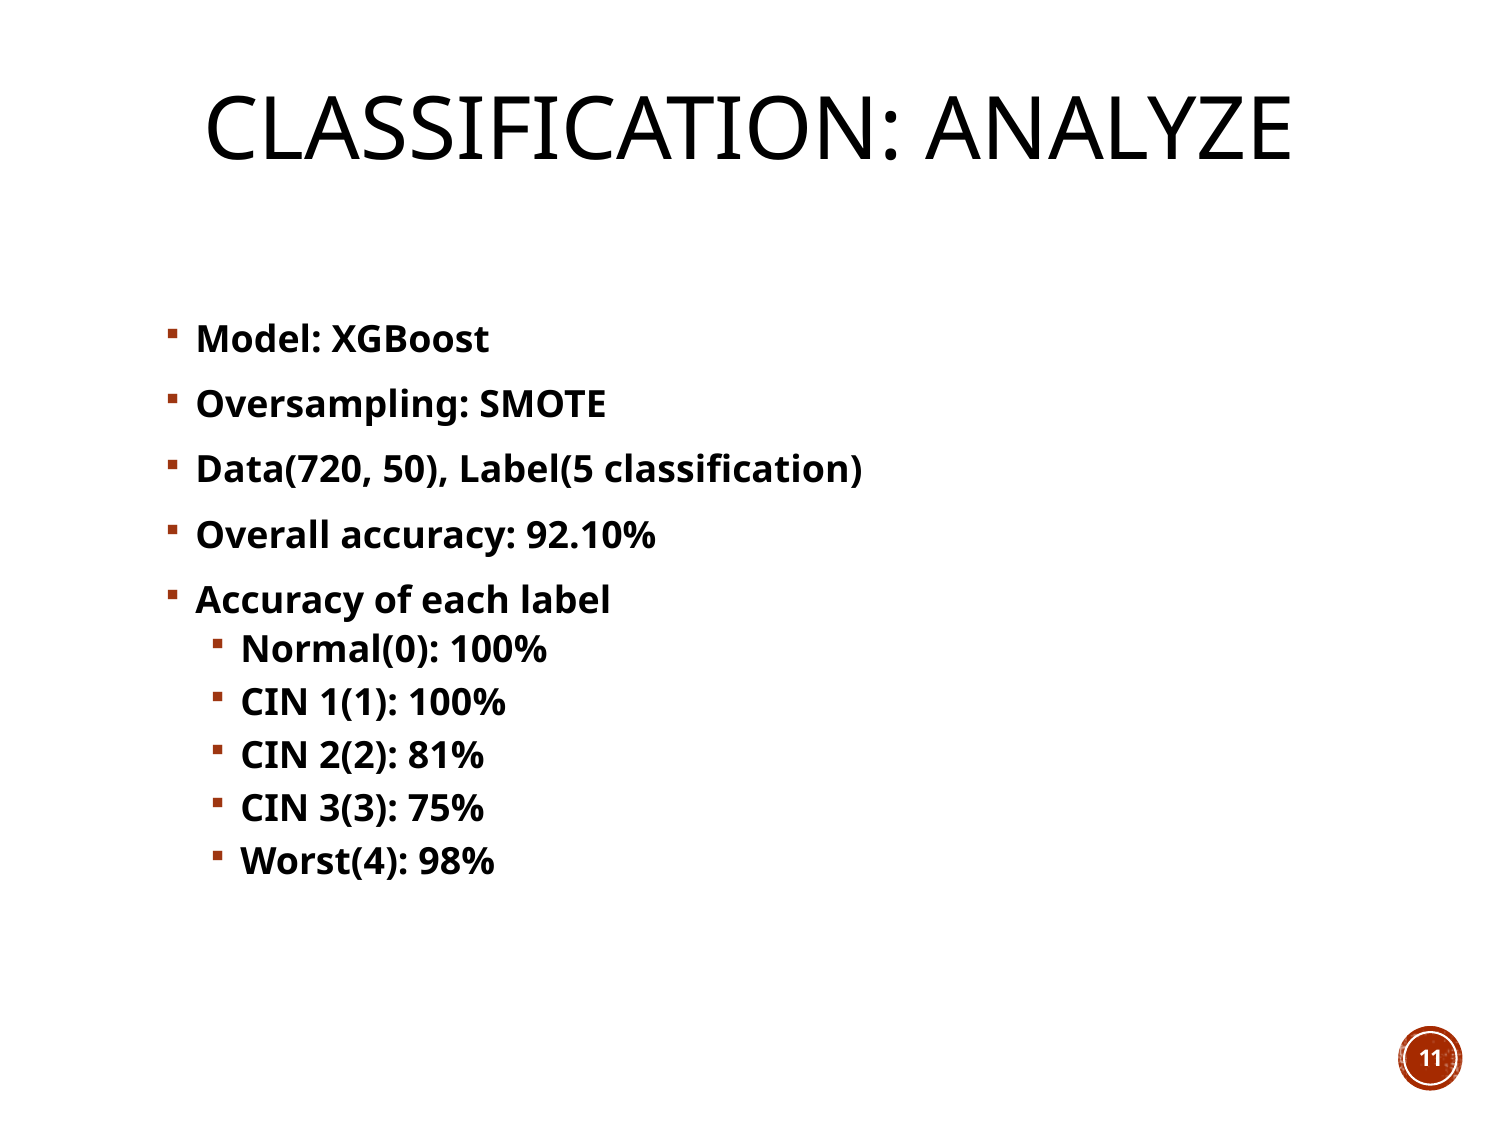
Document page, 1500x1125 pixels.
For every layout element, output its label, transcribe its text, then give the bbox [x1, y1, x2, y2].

list Model: XGBoost Oversampling: SMOTE Data(720, 50), Label(5 classification) Overall accuracy: 92.10% Accuracy of each label Normal(0): 100% CIN 1(1): 100% CIN 2(2): 81% CIN 3(3): 75% Worst(4): 98% [150, 176, 1350, 940]
title CLASSIFICATION: Analyze [112, 55, 1388, 207]
slide_number 11 [1391, 1028, 1471, 1089]
